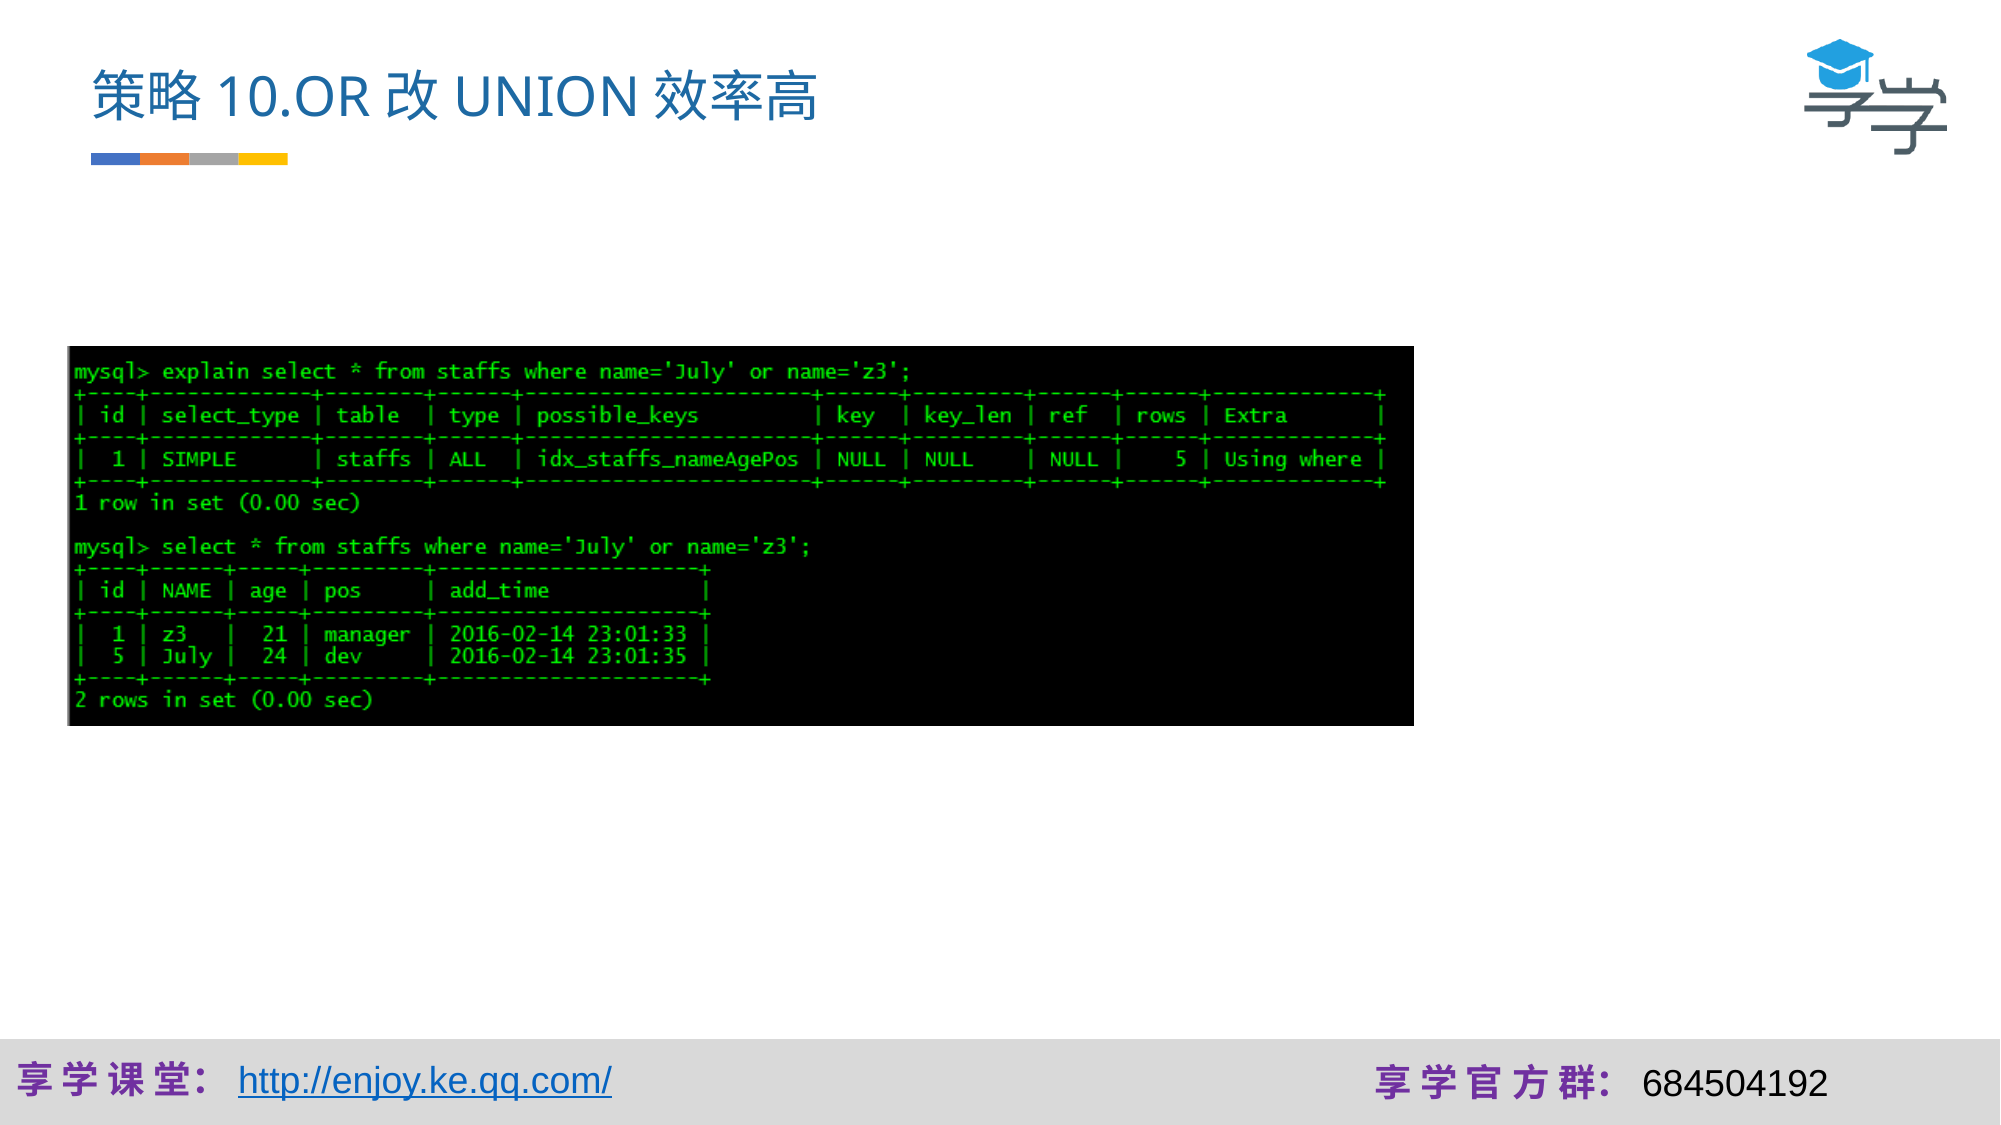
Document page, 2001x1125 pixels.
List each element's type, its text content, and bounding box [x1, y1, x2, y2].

text_box 策略10.OR改UNION效率高 [91, 60, 1497, 128]
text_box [90, 152, 288, 166]
picture [1799, 20, 1952, 173]
picture [67, 346, 1414, 726]
